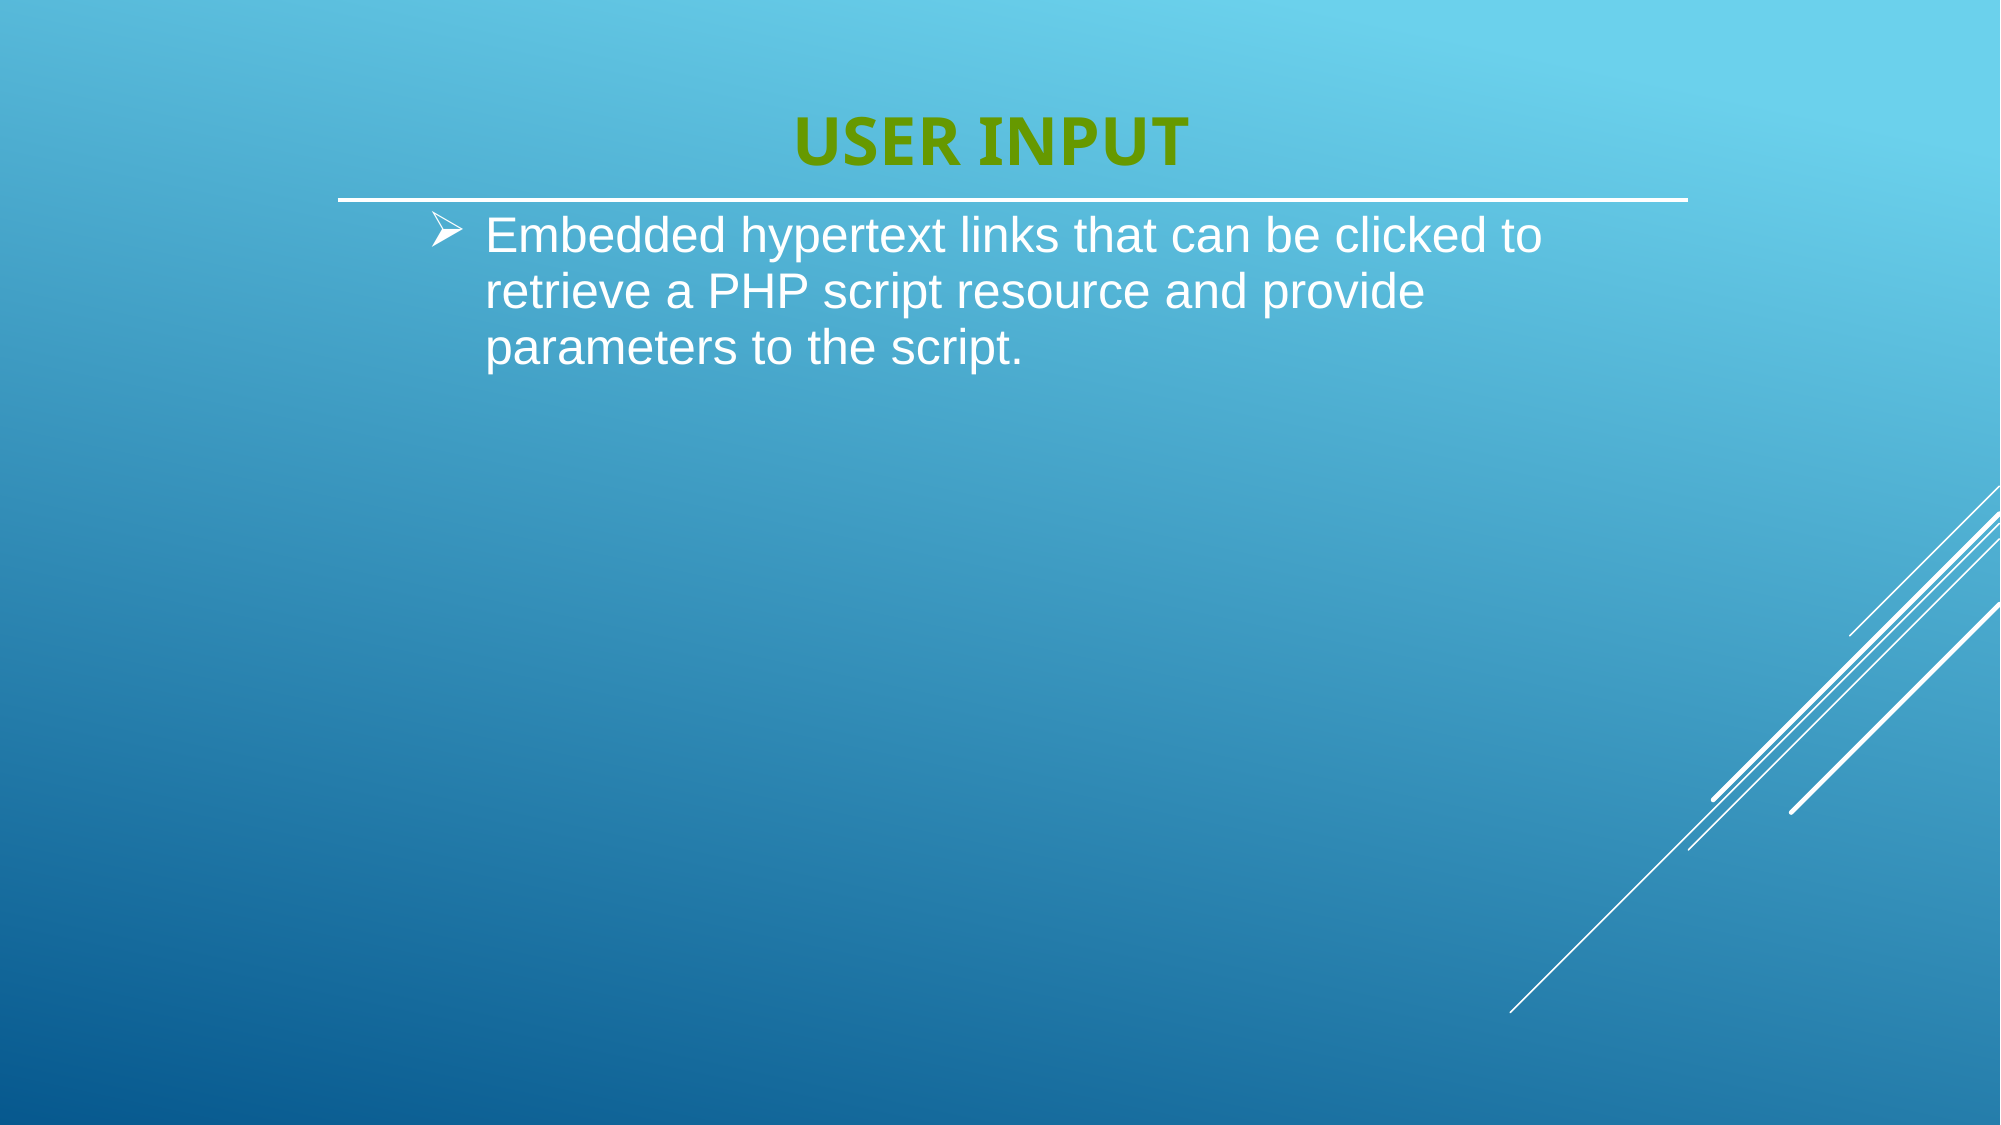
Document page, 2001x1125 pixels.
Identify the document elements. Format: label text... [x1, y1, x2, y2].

table_header Embedded hypertext links that can be clicked to retrieve a PHP script resource and provide parameters to the script. [338, 202, 1688, 395]
title User Input [324, 37, 1675, 241]
